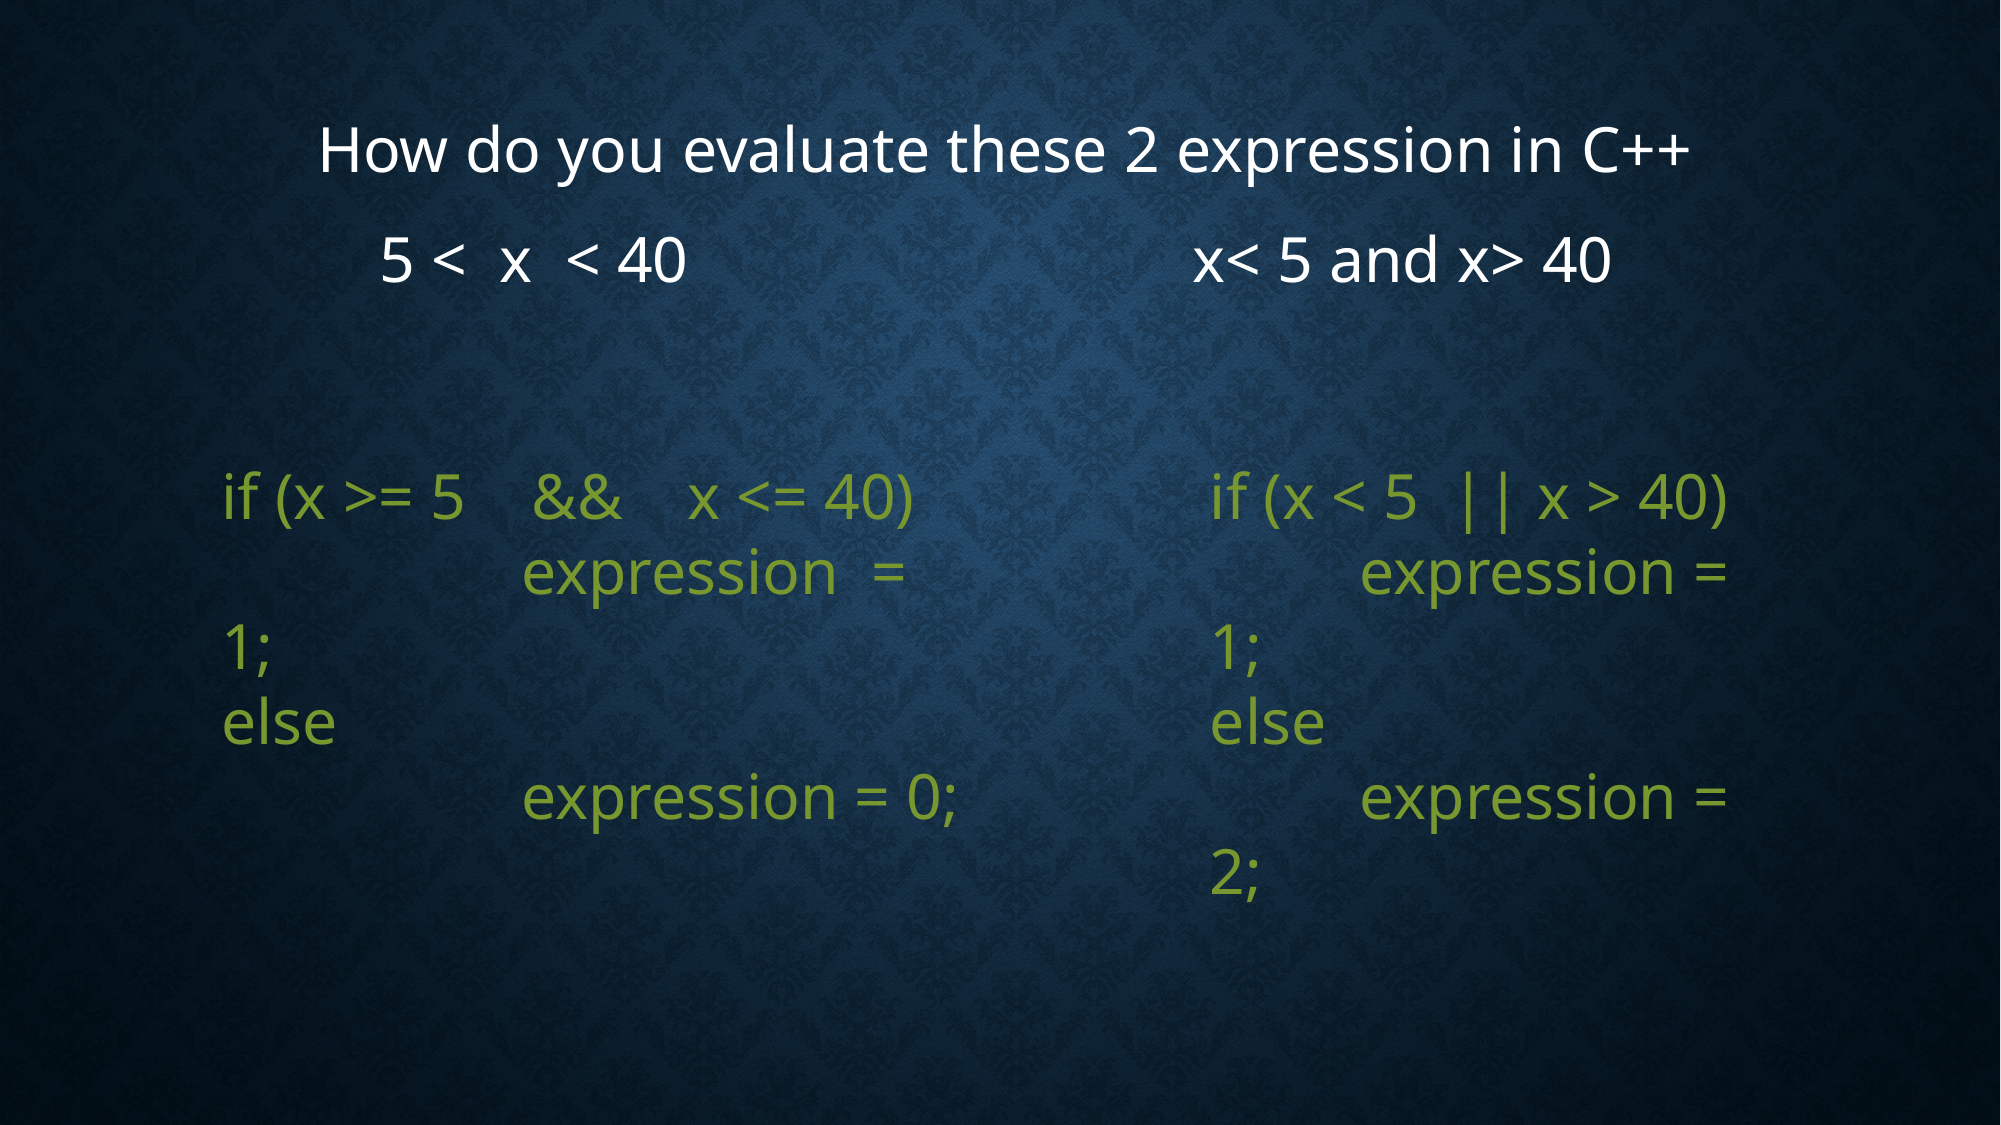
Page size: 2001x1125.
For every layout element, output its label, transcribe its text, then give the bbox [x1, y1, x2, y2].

text_box if (x >= 5 && x <= 40) expression = 1; else expression = 0; [206, 449, 981, 915]
list How do you evaluate these 2 expression in C++ 5 < x < 40 x< 5 and x> 40 [145, 87, 1866, 324]
text_box if (x < 5 || x > 40) expression = 1; else expression = 2; [1195, 449, 1779, 915]
